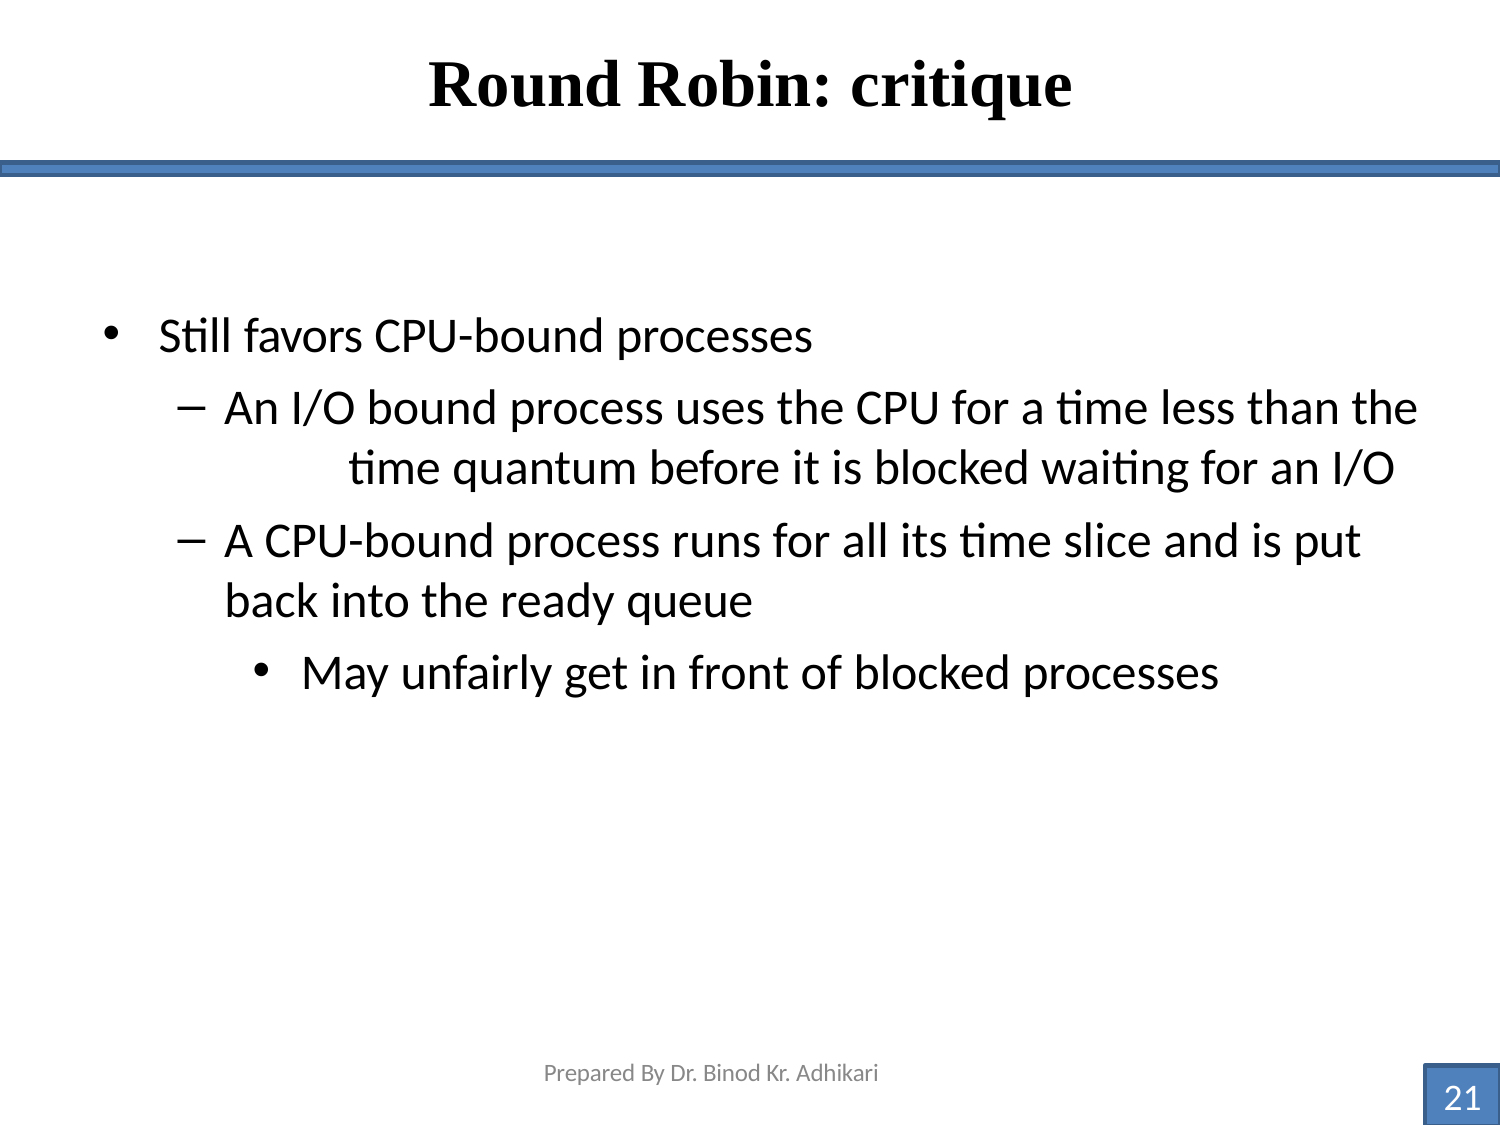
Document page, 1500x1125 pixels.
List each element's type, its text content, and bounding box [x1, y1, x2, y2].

title Round Robin: critique [356, 37, 1144, 228]
text_box Still favors CPU-bound processes An I/O bound process uses the CPU for a time less than the time quantum before it is blocked waiting for an I/O A CPU-bound process runs for all its time slice and is put back into the ready queue May unfairly get in front of blocked processes [100, 287, 1421, 700]
footer Prepared By Dr. Binod Kr. Adhikari [541, 1060, 959, 1125]
